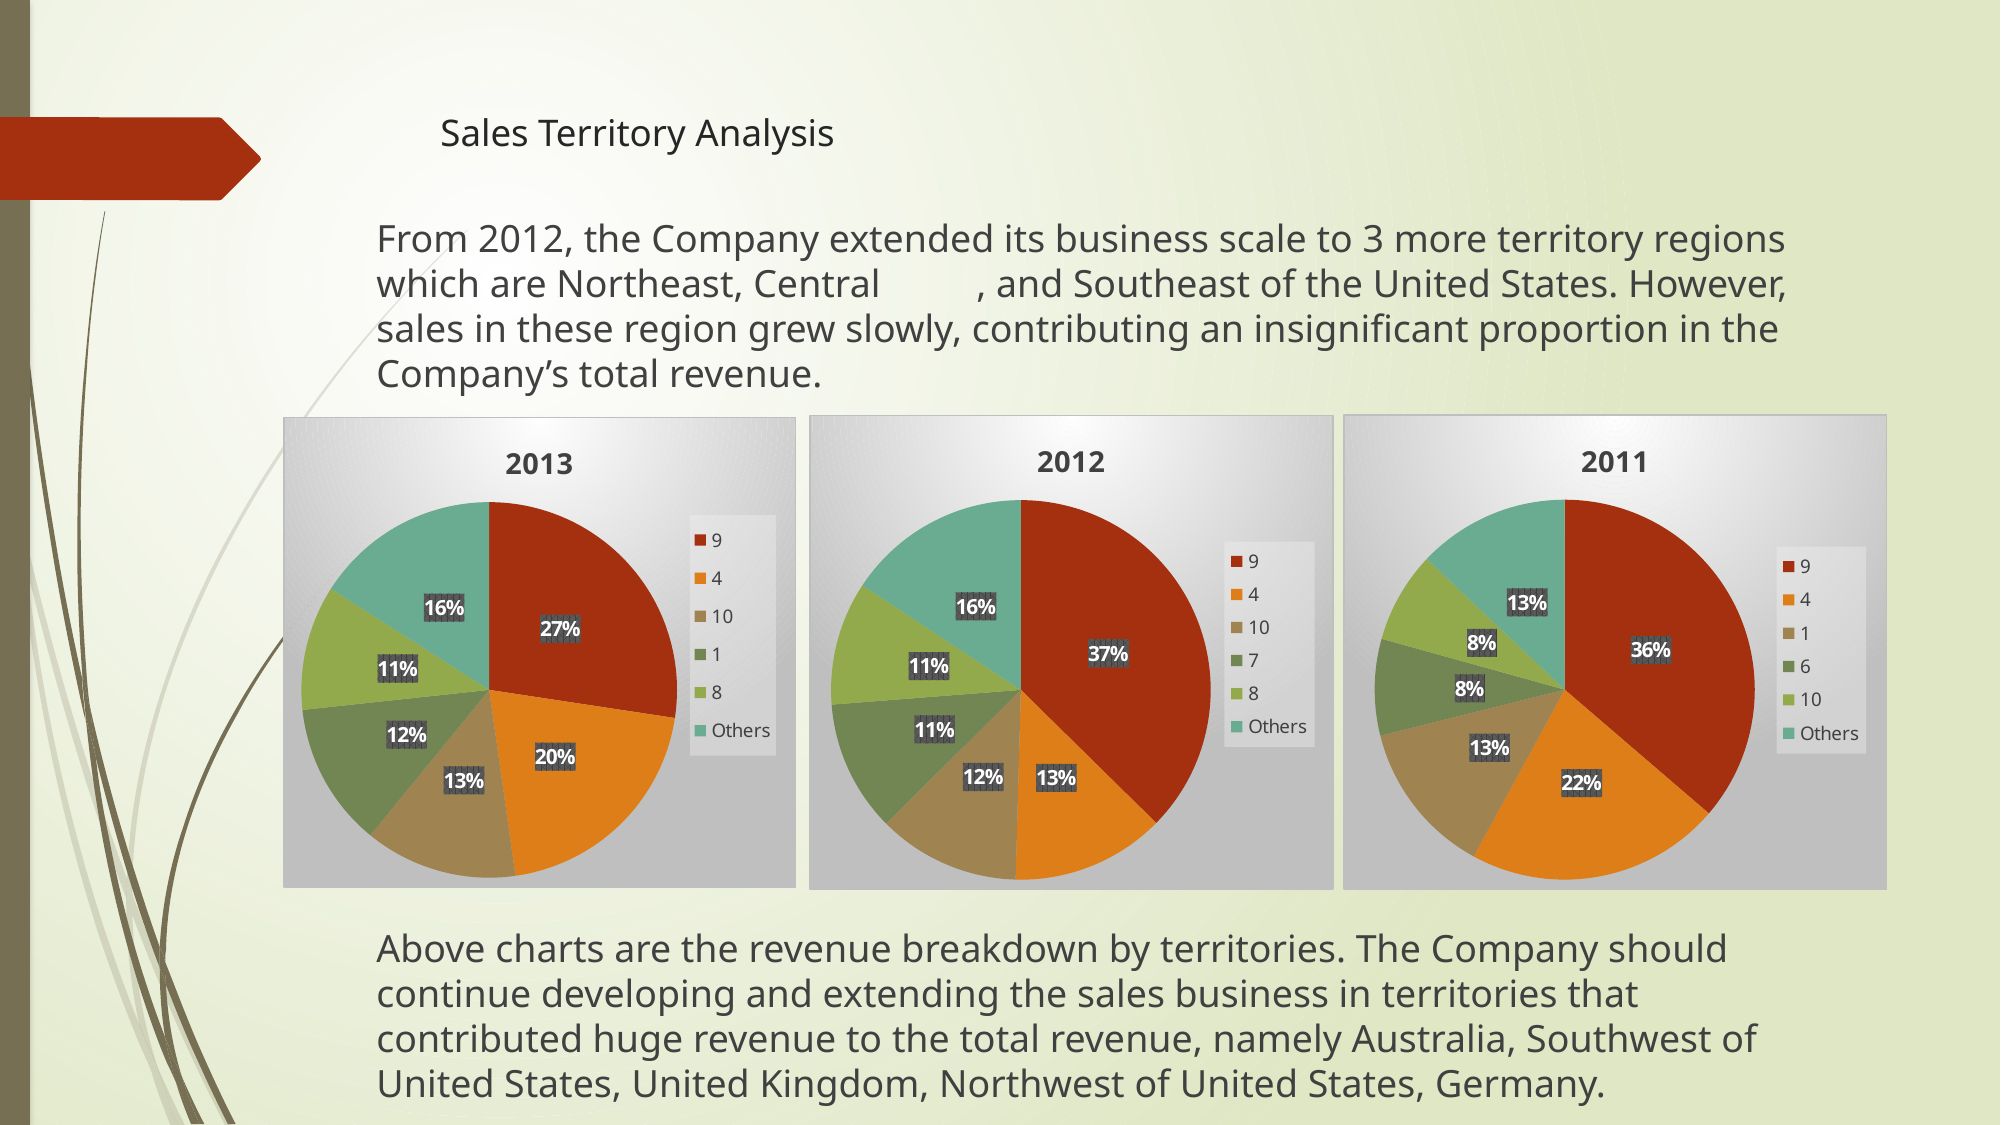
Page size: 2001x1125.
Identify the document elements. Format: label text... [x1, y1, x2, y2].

title Sales Territory Analysis [425, 102, 1888, 207]
chart [1343, 413, 1888, 891]
list From 2012, the Company extended its business scale to 3 more territory regions which are Northeast, Central , and Southeast of the United States. However, sales in these region grew slowly, contributing an insignificant proportion in the Company’s total revenue. [361, 207, 1824, 415]
chart [808, 414, 1334, 891]
text_box Above charts are the revenue breakdown by territories. The Company should continue developing and extending the sales business in territories that contributed huge revenue to the total revenue, namely Australia, Southwest of United States, United Kingdom, Northwest of United States, Germany. [361, 917, 1824, 1125]
chart [282, 416, 797, 889]
